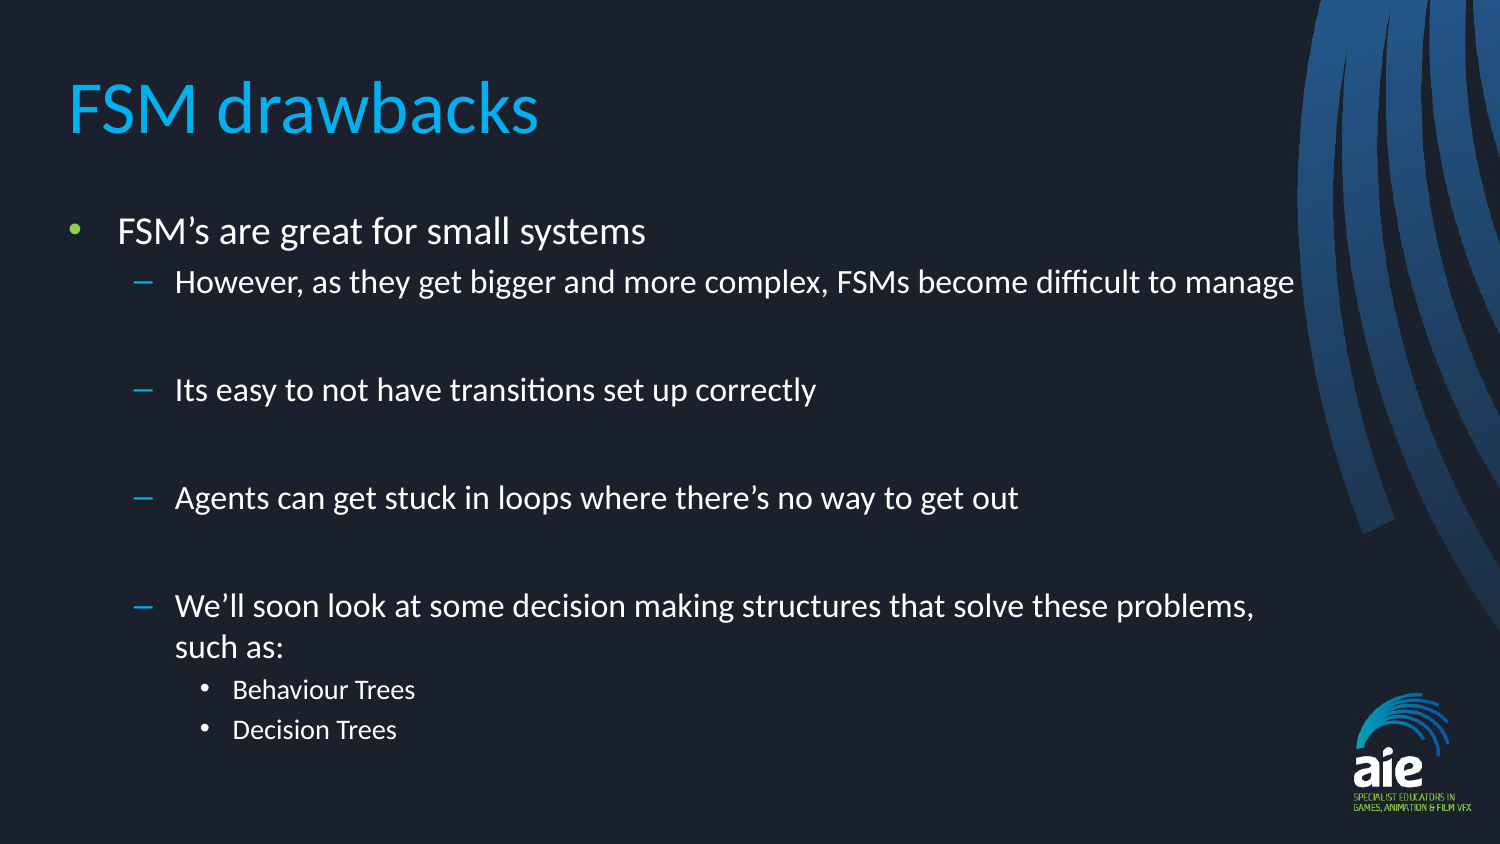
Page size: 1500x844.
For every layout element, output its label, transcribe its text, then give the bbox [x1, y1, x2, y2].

list FSM’s are great for small systems However, as they get bigger and more complex, FSMs become difficult to manage Its easy to not have transitions set up correctly Agents can get stuck in loops where there’s no way to get out We’ll soon look at some decision making structures that solve these problems, such as: Behaviour Trees Decision Trees [53, 197, 1329, 753]
title FSM drawbacks [53, 33, 1425, 175]
picture [0, 0, 1500, 844]
